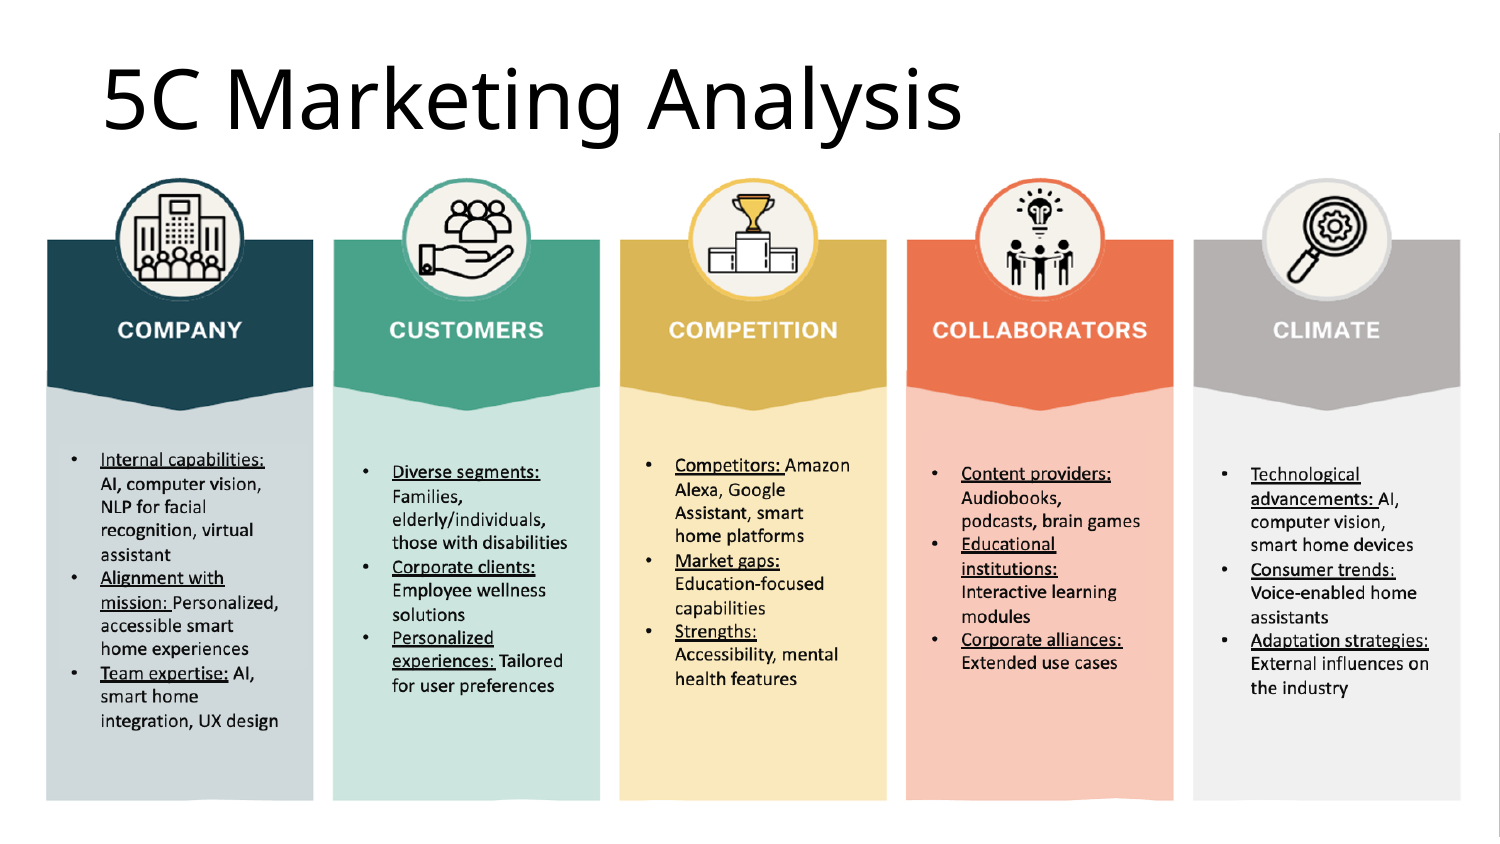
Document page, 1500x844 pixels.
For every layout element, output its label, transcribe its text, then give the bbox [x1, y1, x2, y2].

title 5C Marketing Analysis [90, 32, 1381, 131]
picture [0, 133, 1500, 838]
